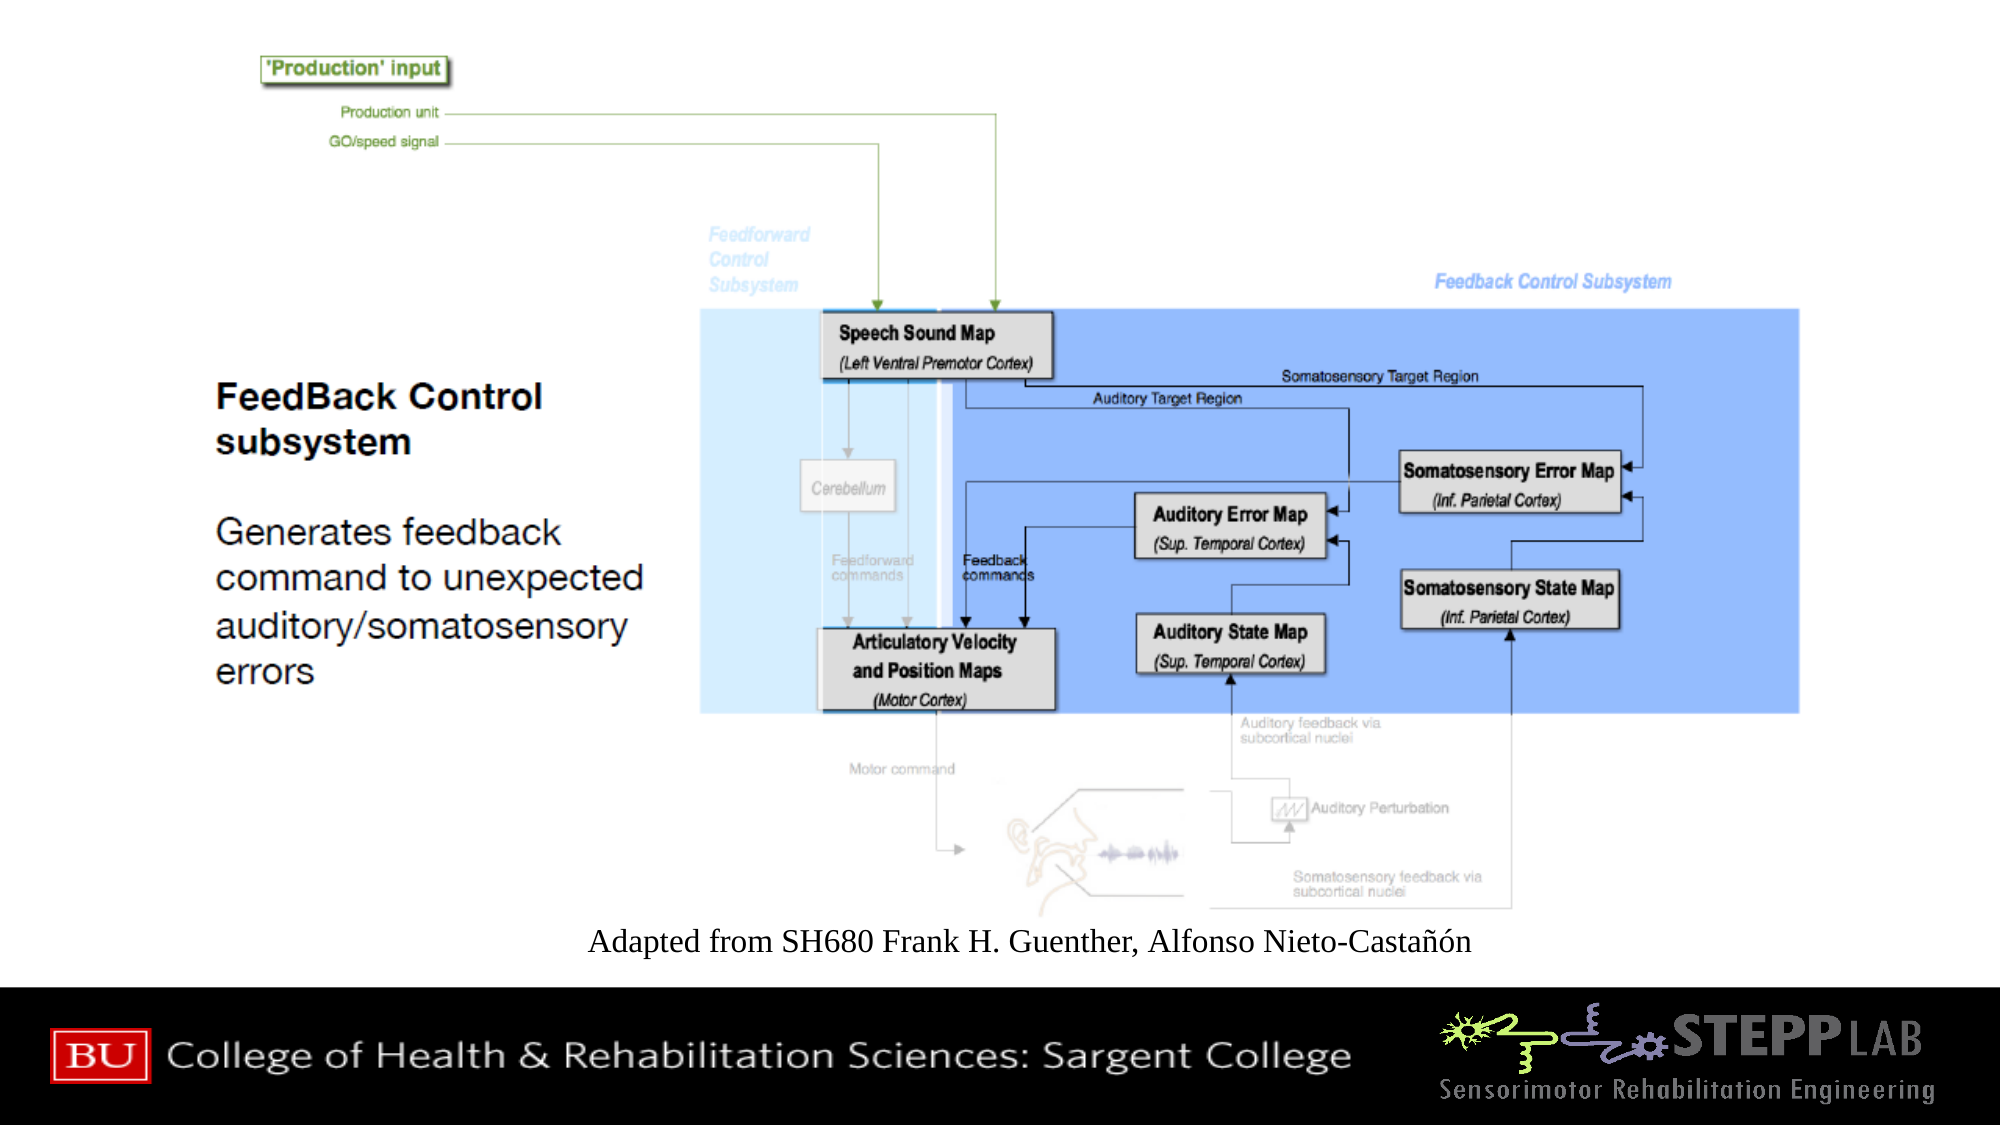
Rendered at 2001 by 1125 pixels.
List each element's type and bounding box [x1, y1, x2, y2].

picture [198, 20, 1855, 978]
picture [50, 1028, 1355, 1084]
picture [1438, 1000, 1940, 1109]
